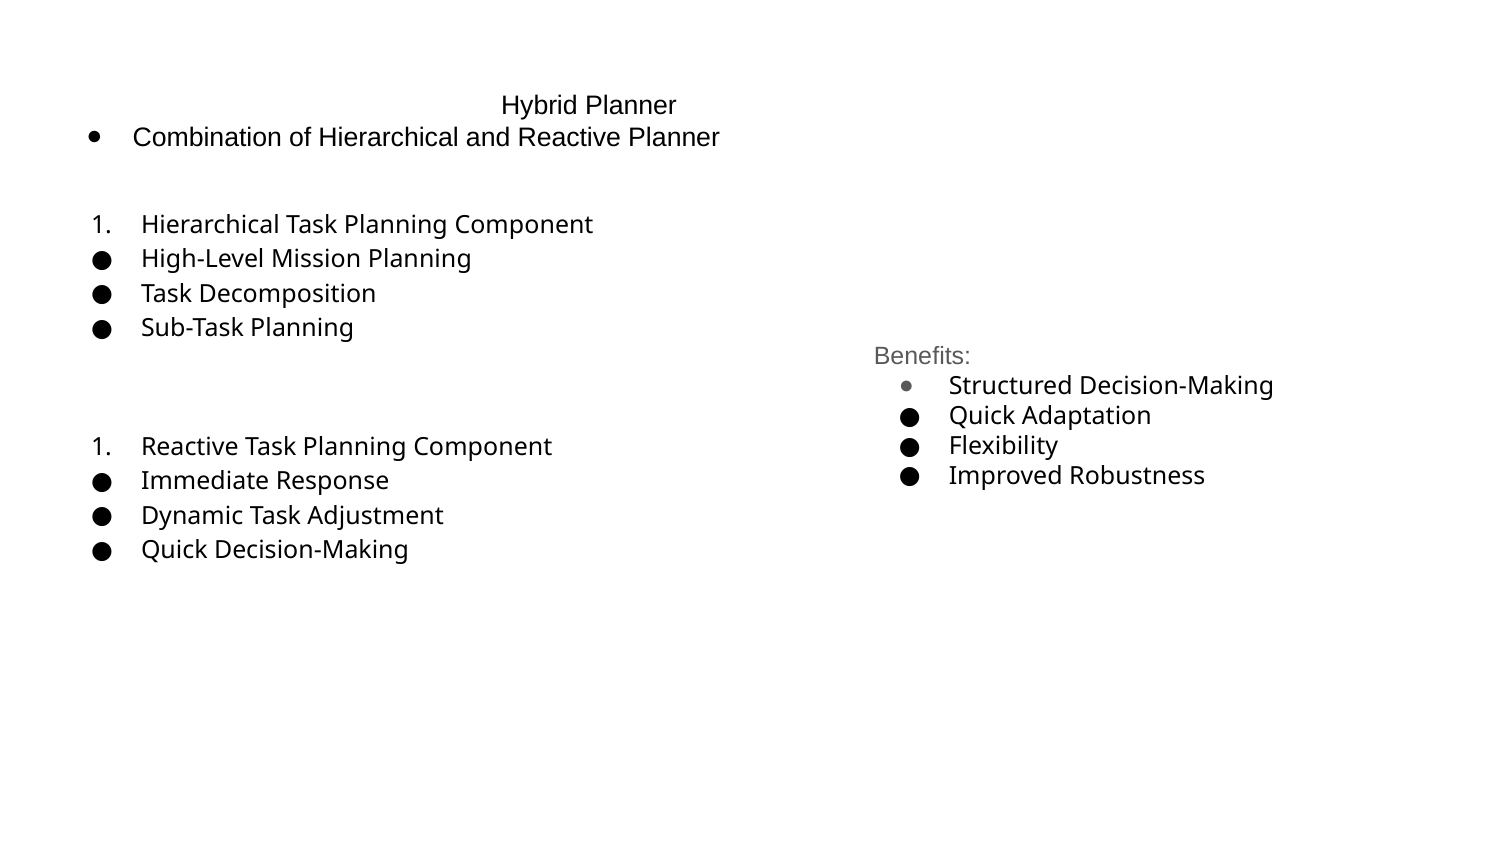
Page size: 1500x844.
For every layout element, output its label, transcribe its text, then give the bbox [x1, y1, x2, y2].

list Hierarchical Task Planning Component High-Level Mission Planning Task Decomposition Sub-Task Planning Reactive Task Planning Component Immediate Response Dynamic Task Adjustment Quick Decision-Making [51, 189, 1449, 750]
text_box Benefits: Structured Decision-Making Quick Adaptation Flexibility Improved Robustness [858, 324, 1500, 505]
title Hybrid Planner Combination of Hierarchical and Reactive Planner [51, 72, 1449, 167]
